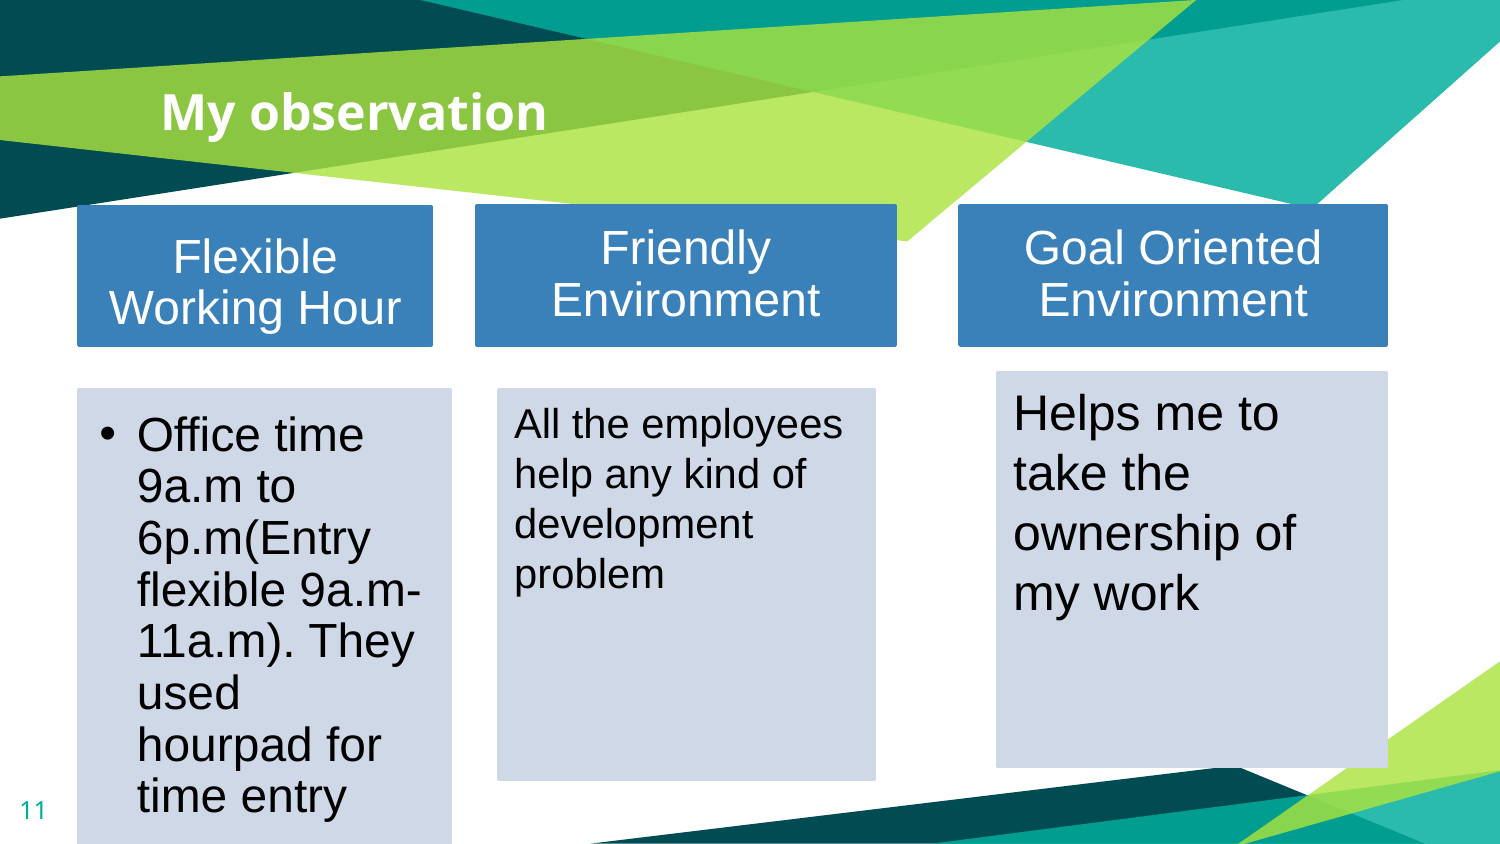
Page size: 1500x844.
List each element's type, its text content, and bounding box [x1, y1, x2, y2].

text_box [476, 205, 896, 345]
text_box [79, 389, 451, 844]
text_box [998, 372, 1387, 767]
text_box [79, 206, 432, 345]
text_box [960, 205, 1387, 345]
title My observation [145, 65, 1355, 206]
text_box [499, 389, 875, 822]
slide_number 11 [4, 779, 73, 844]
